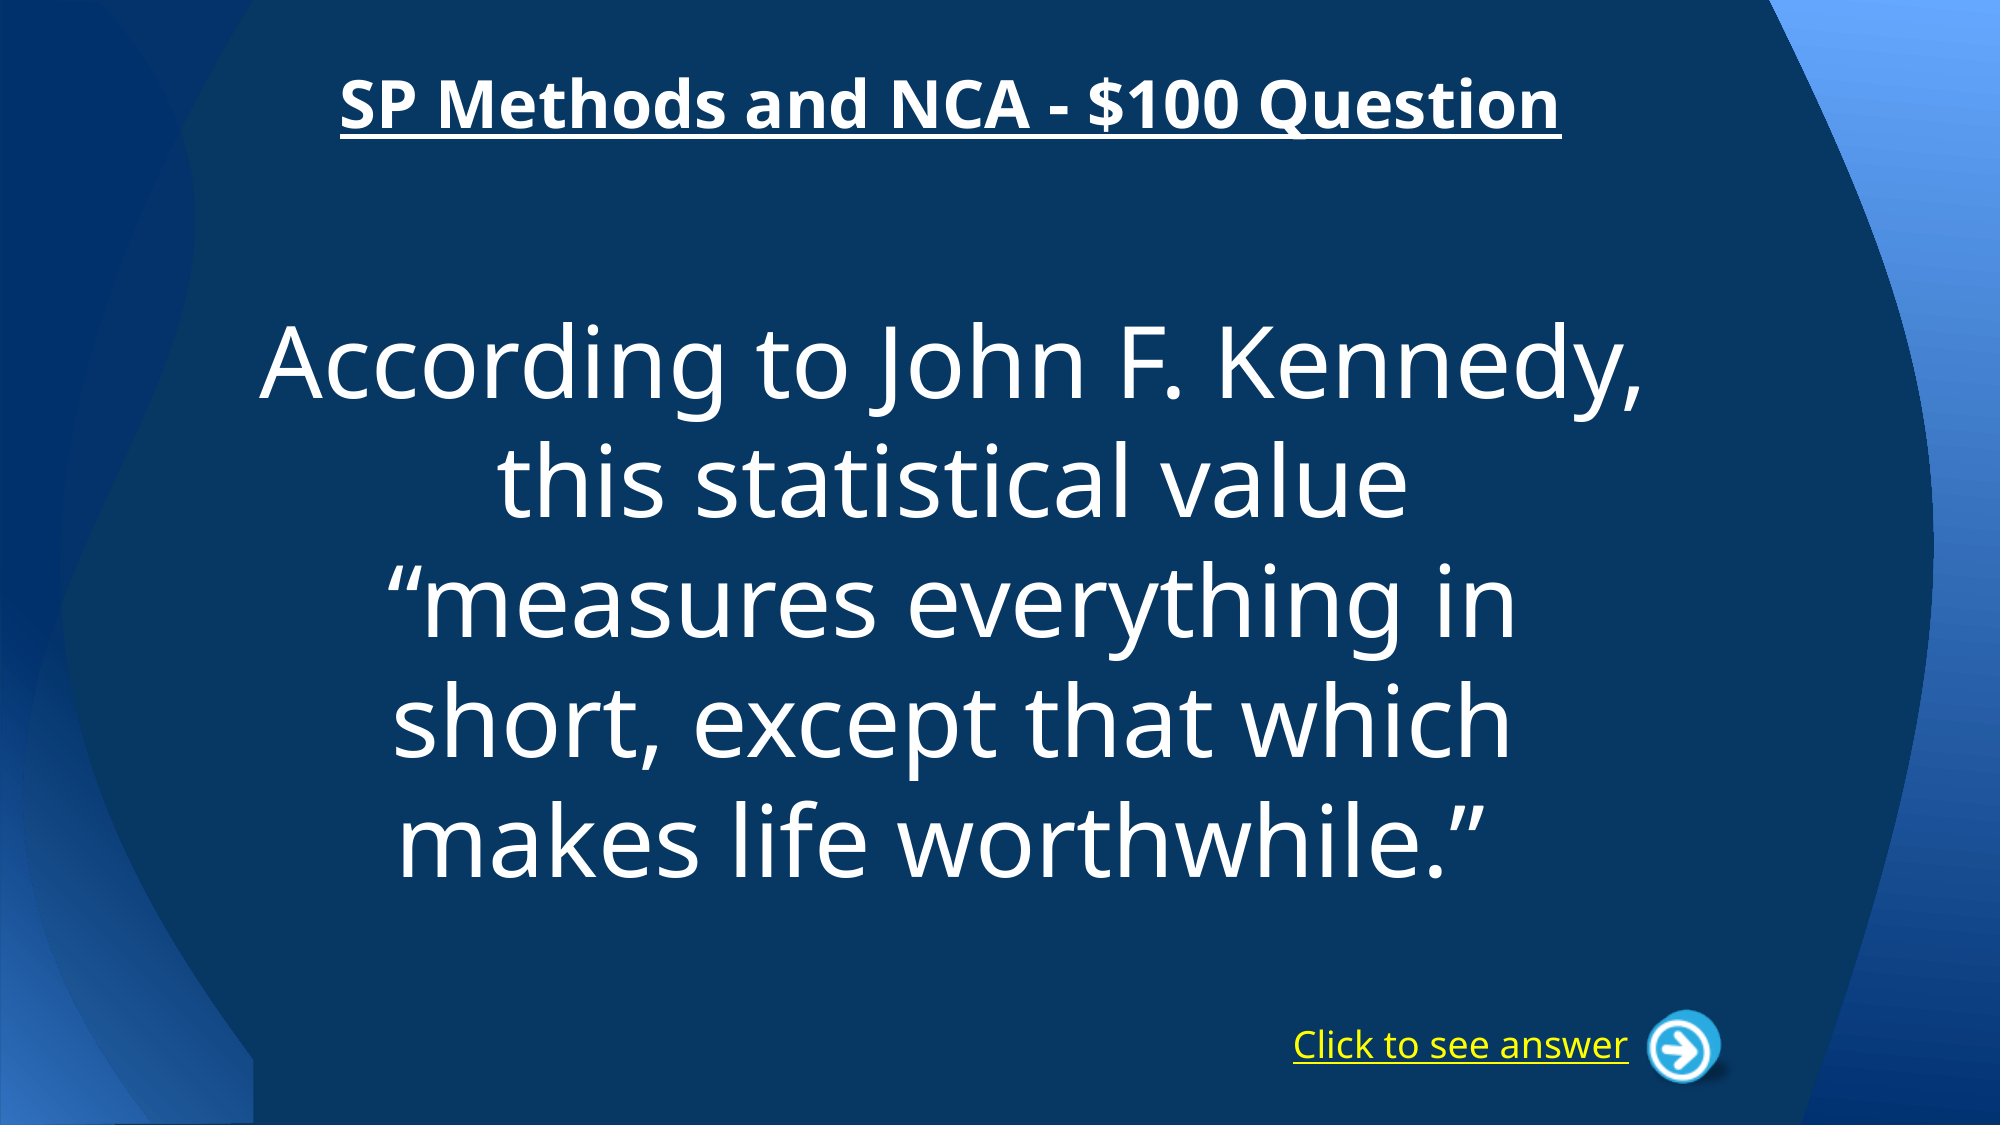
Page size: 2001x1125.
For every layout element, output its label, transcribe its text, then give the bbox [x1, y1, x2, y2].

title SP Methods and NCA - $100 Question [324, 45, 1675, 169]
list According to John F. Kennedy, this statistical value “measures everything in short, except that which makes life worthwhile.” [233, 194, 1675, 1002]
text_box Click to see answer [1234, 985, 1688, 1109]
picture [1634, 996, 1735, 1097]
text_box [253, 4, 1754, 1125]
